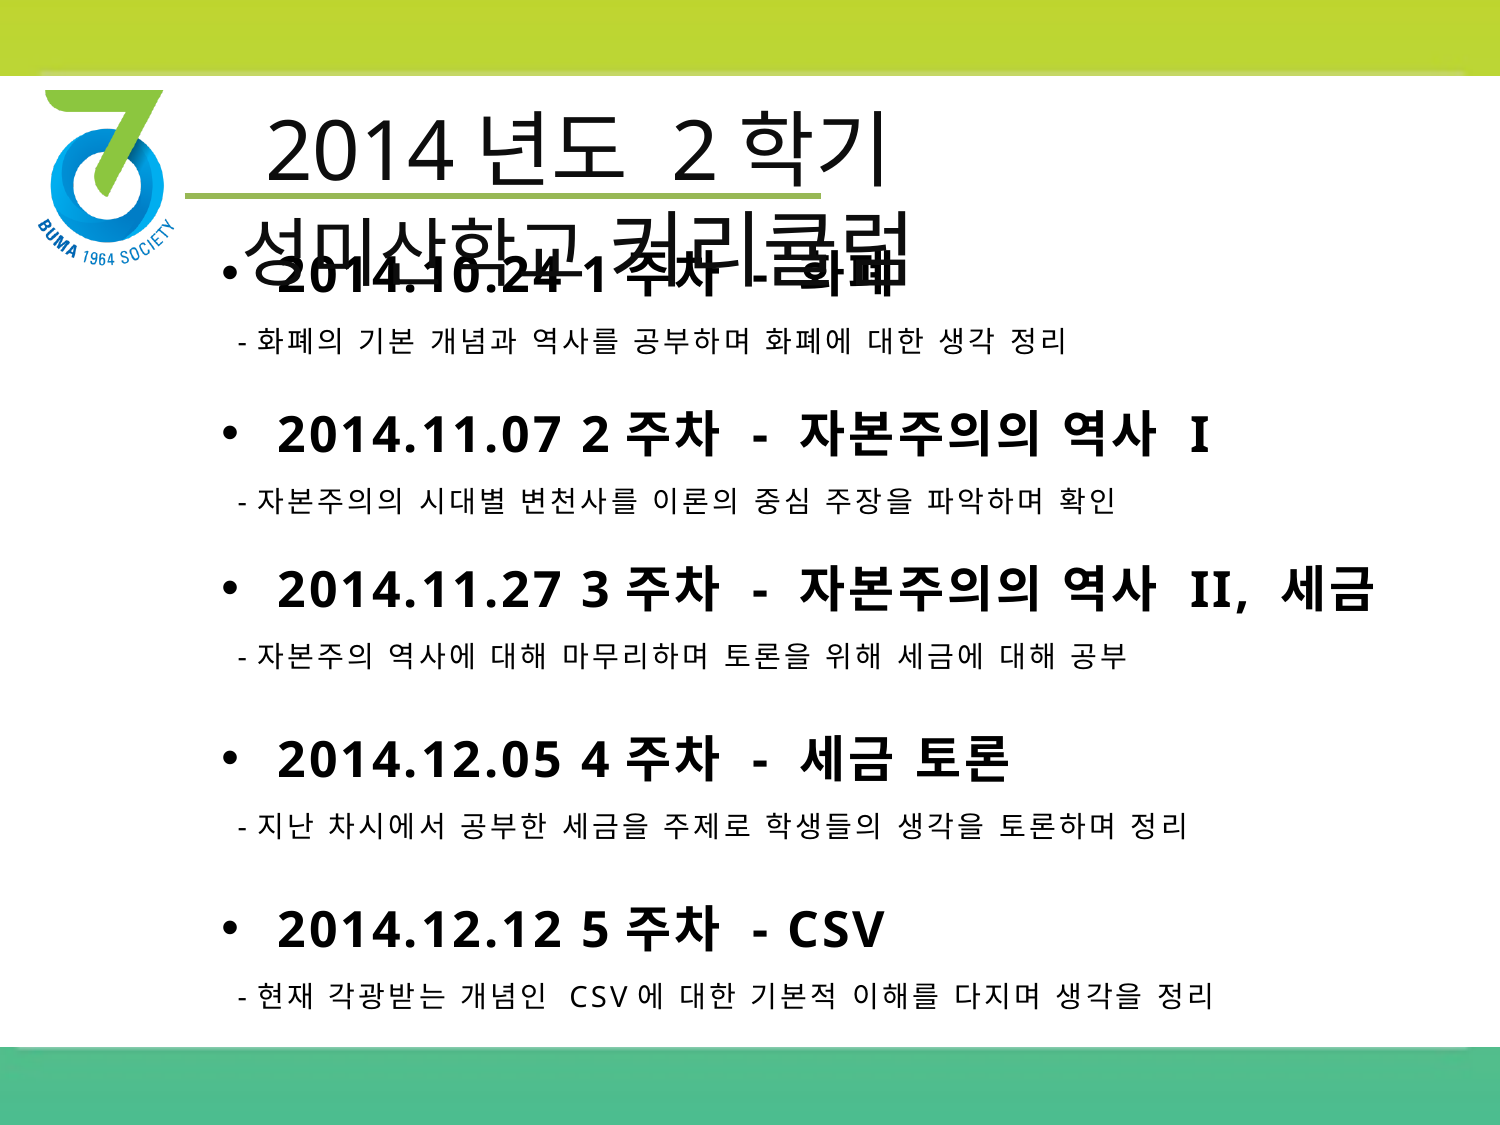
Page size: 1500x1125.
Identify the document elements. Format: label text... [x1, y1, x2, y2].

picture [0, 0, 1500, 76]
text_box 2014.10.24 1주차 - 화폐 -화폐의 기본 개념과 역사를 공부하며 화폐에 대한 생각 정리 2014.11.07 2주차 - 자본주의의 역사 I -자본주의의 시대별 변천사를 이론의 중심 주장을 파악하며 확인 2014.11.27 3주차 - 자본주의의 역사 II, 세금 -자본주의 역사에 대해 마무리하며 토론을 위해 세금에 대해 공부 2014.12.05 4주차 - 세금 토론 -지난 차시에서 공부한 세금을 주제로 학생들의 생각을 토론하며 정리 2014.12.12 5주차 - CSV -현재 각광받는 개념인 CSV에 대한 기본적 이해를 다지며 생각을 정리 [206, 234, 1500, 1025]
picture [74, 153, 147, 231]
title 2014년도 2학기 성미산학교 커리큘럼 [100, 90, 1058, 207]
picture [17, 90, 197, 273]
picture [0, 1047, 1500, 1125]
